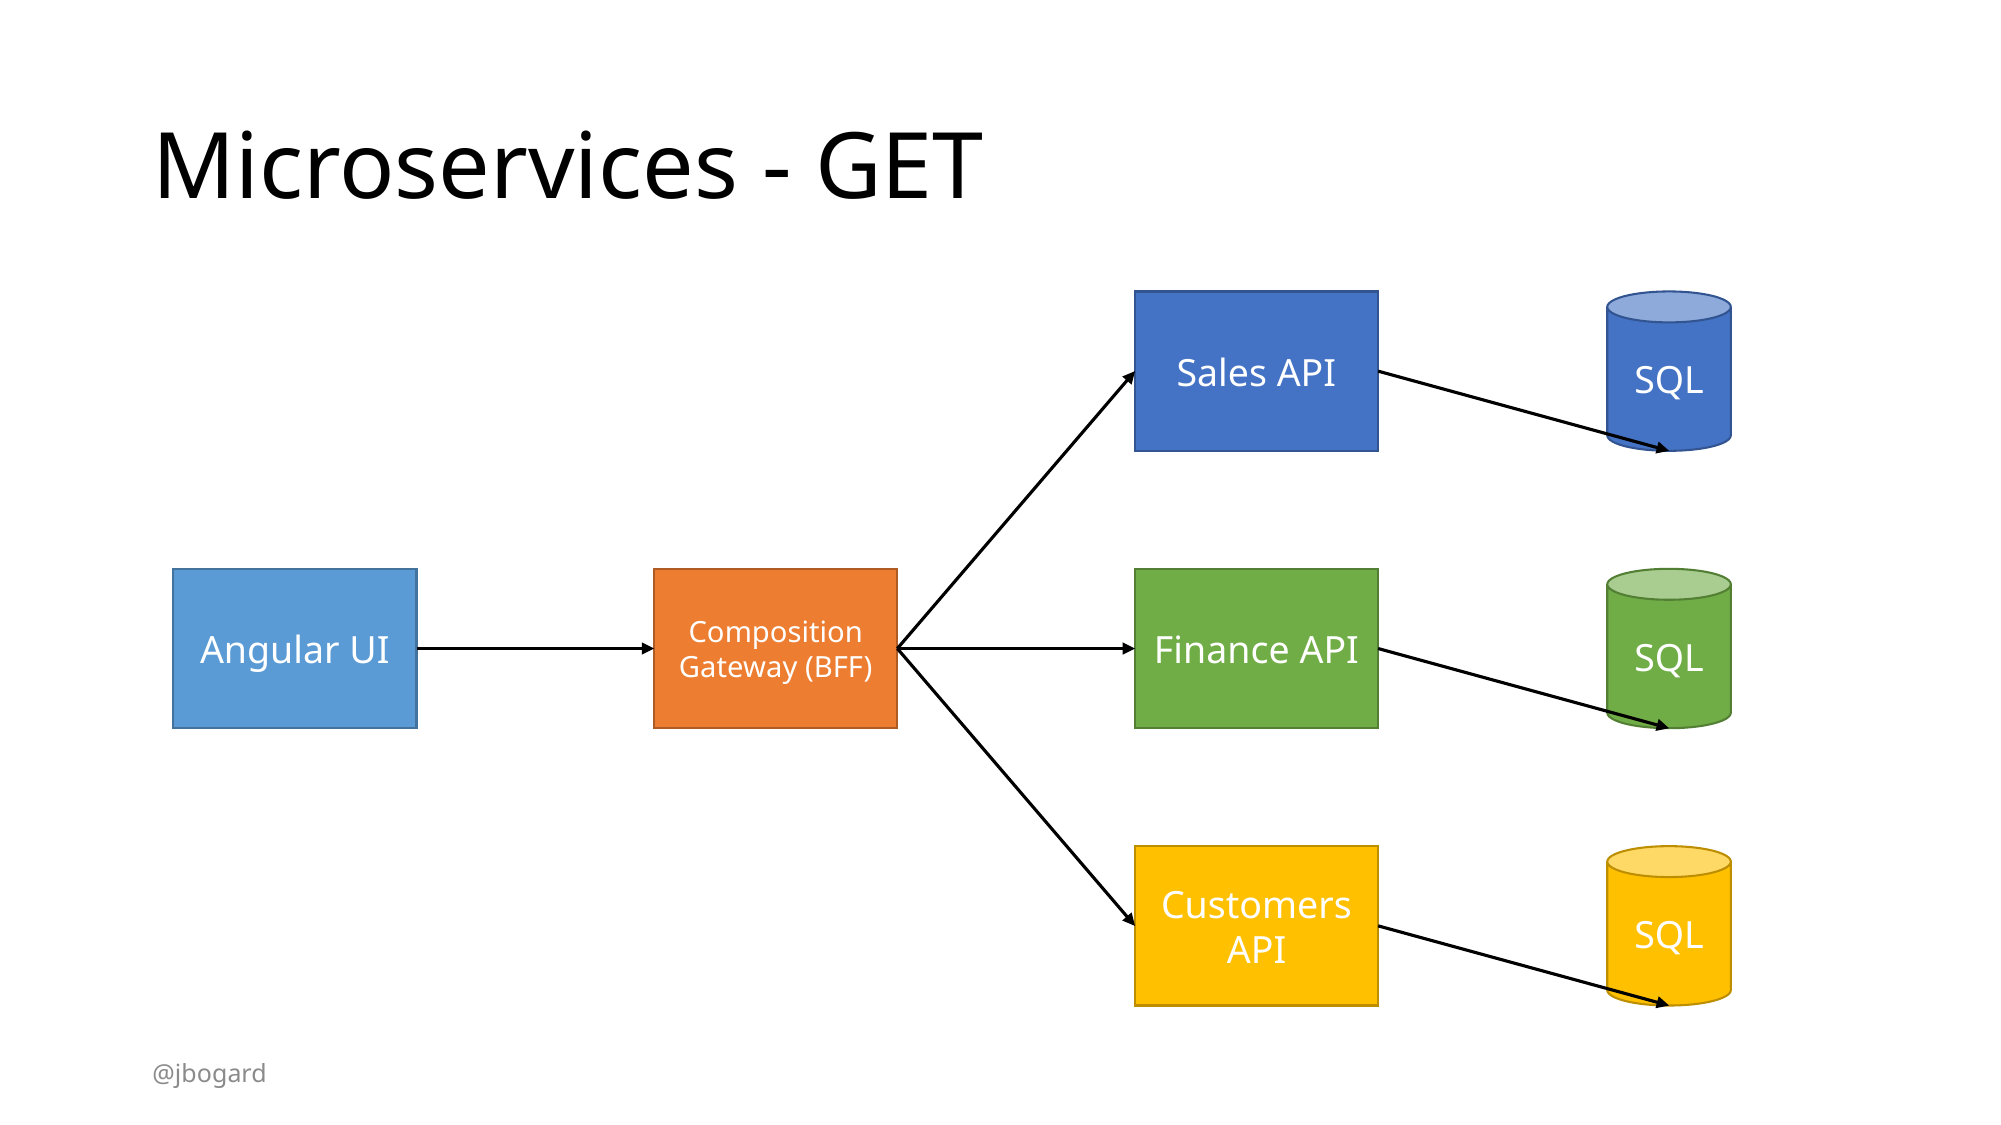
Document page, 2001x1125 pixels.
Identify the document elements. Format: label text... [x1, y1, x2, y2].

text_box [897, 371, 1135, 648]
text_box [897, 648, 1135, 926]
text_box SQL [1606, 290, 1732, 452]
slide_number @jbogard [137, 1042, 588, 1103]
text_box SQL [1606, 845, 1732, 1007]
text_box Sales API [1134, 290, 1379, 452]
text_box SQL [1606, 567, 1732, 730]
text_box Angular UI [172, 568, 418, 729]
text_box Composition Gateway (BFF) [653, 568, 897, 729]
title Microservices - GET [137, 59, 1863, 278]
text_box Finance API [1135, 568, 1379, 729]
text_box Customers API [1134, 845, 1379, 1007]
